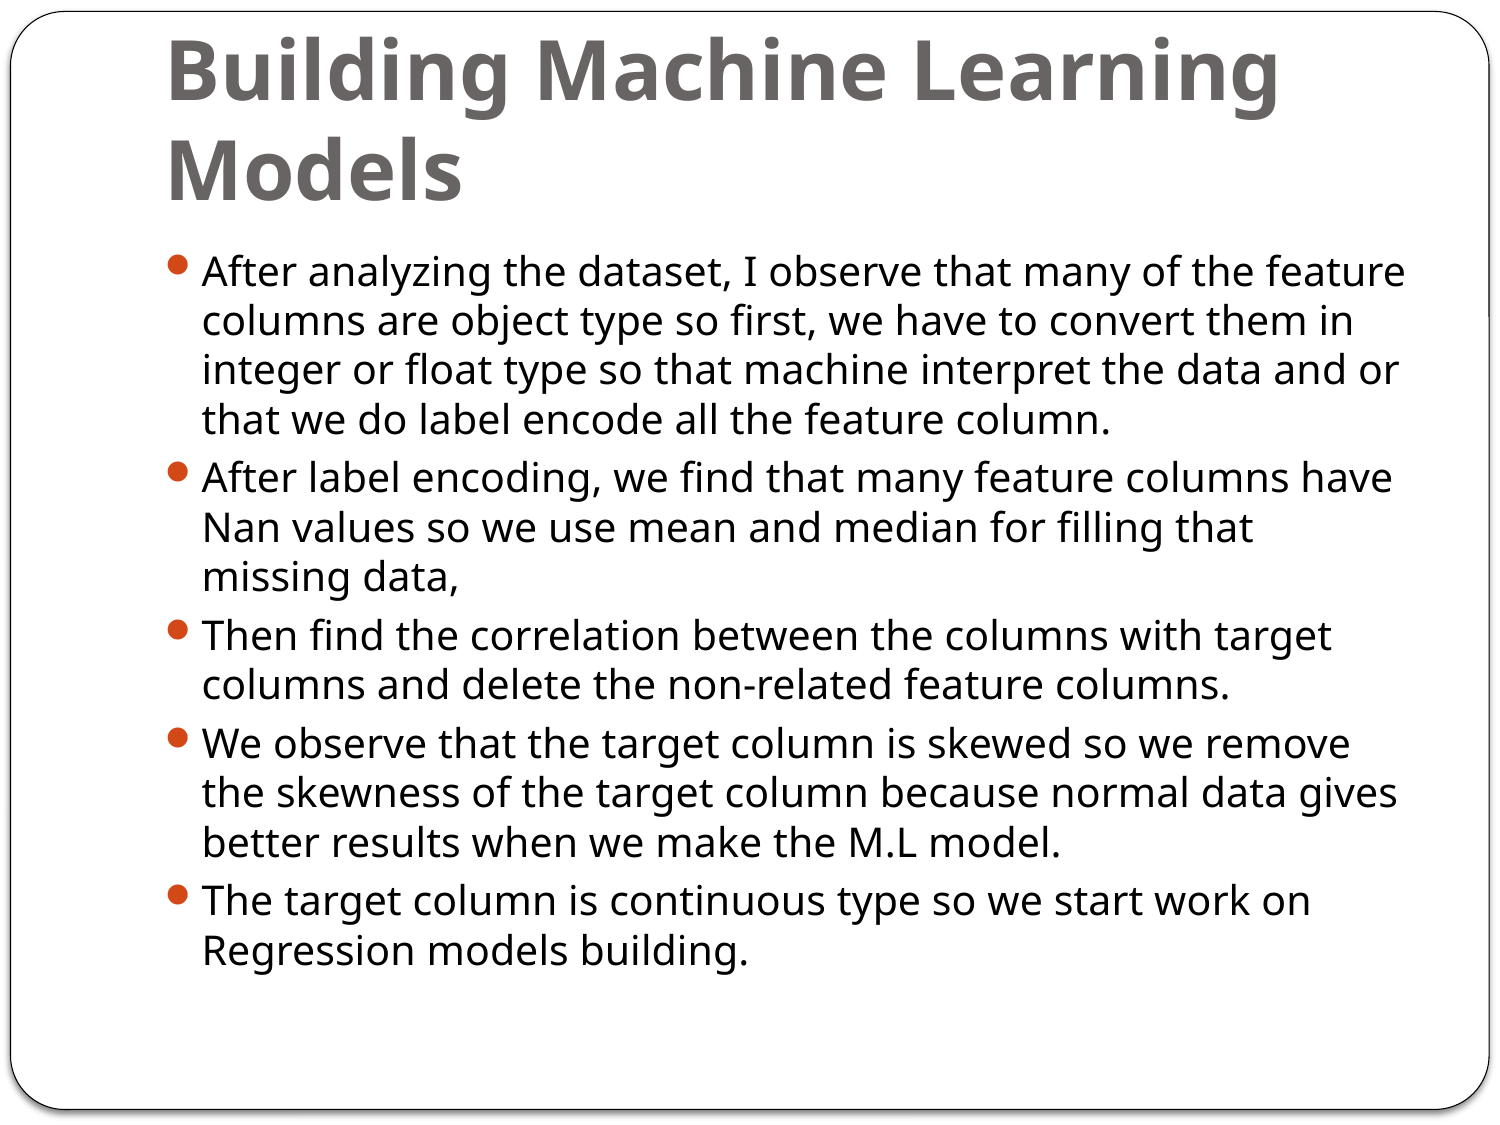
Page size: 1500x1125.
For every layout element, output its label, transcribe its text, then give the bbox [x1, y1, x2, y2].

title Building Machine Learning Models [150, 45, 1425, 233]
list After analyzing the dataset, I observe that many of the feature columns are object type so first, we have to convert them in integer or float type so that machine interpret the data and or that we do label encode all the feature column. After label encoding, we find that many feature columns have Nan values so we use mean and median for filling that missing data, Then find the correlation between the columns with target columns and delete the non-related feature columns. We observe that the target column is skewed so we remove the skewness of the target column because normal data gives better results when we make the M.L model. The target column is continuous type so we start work on Regression models building. [150, 237, 1425, 988]
